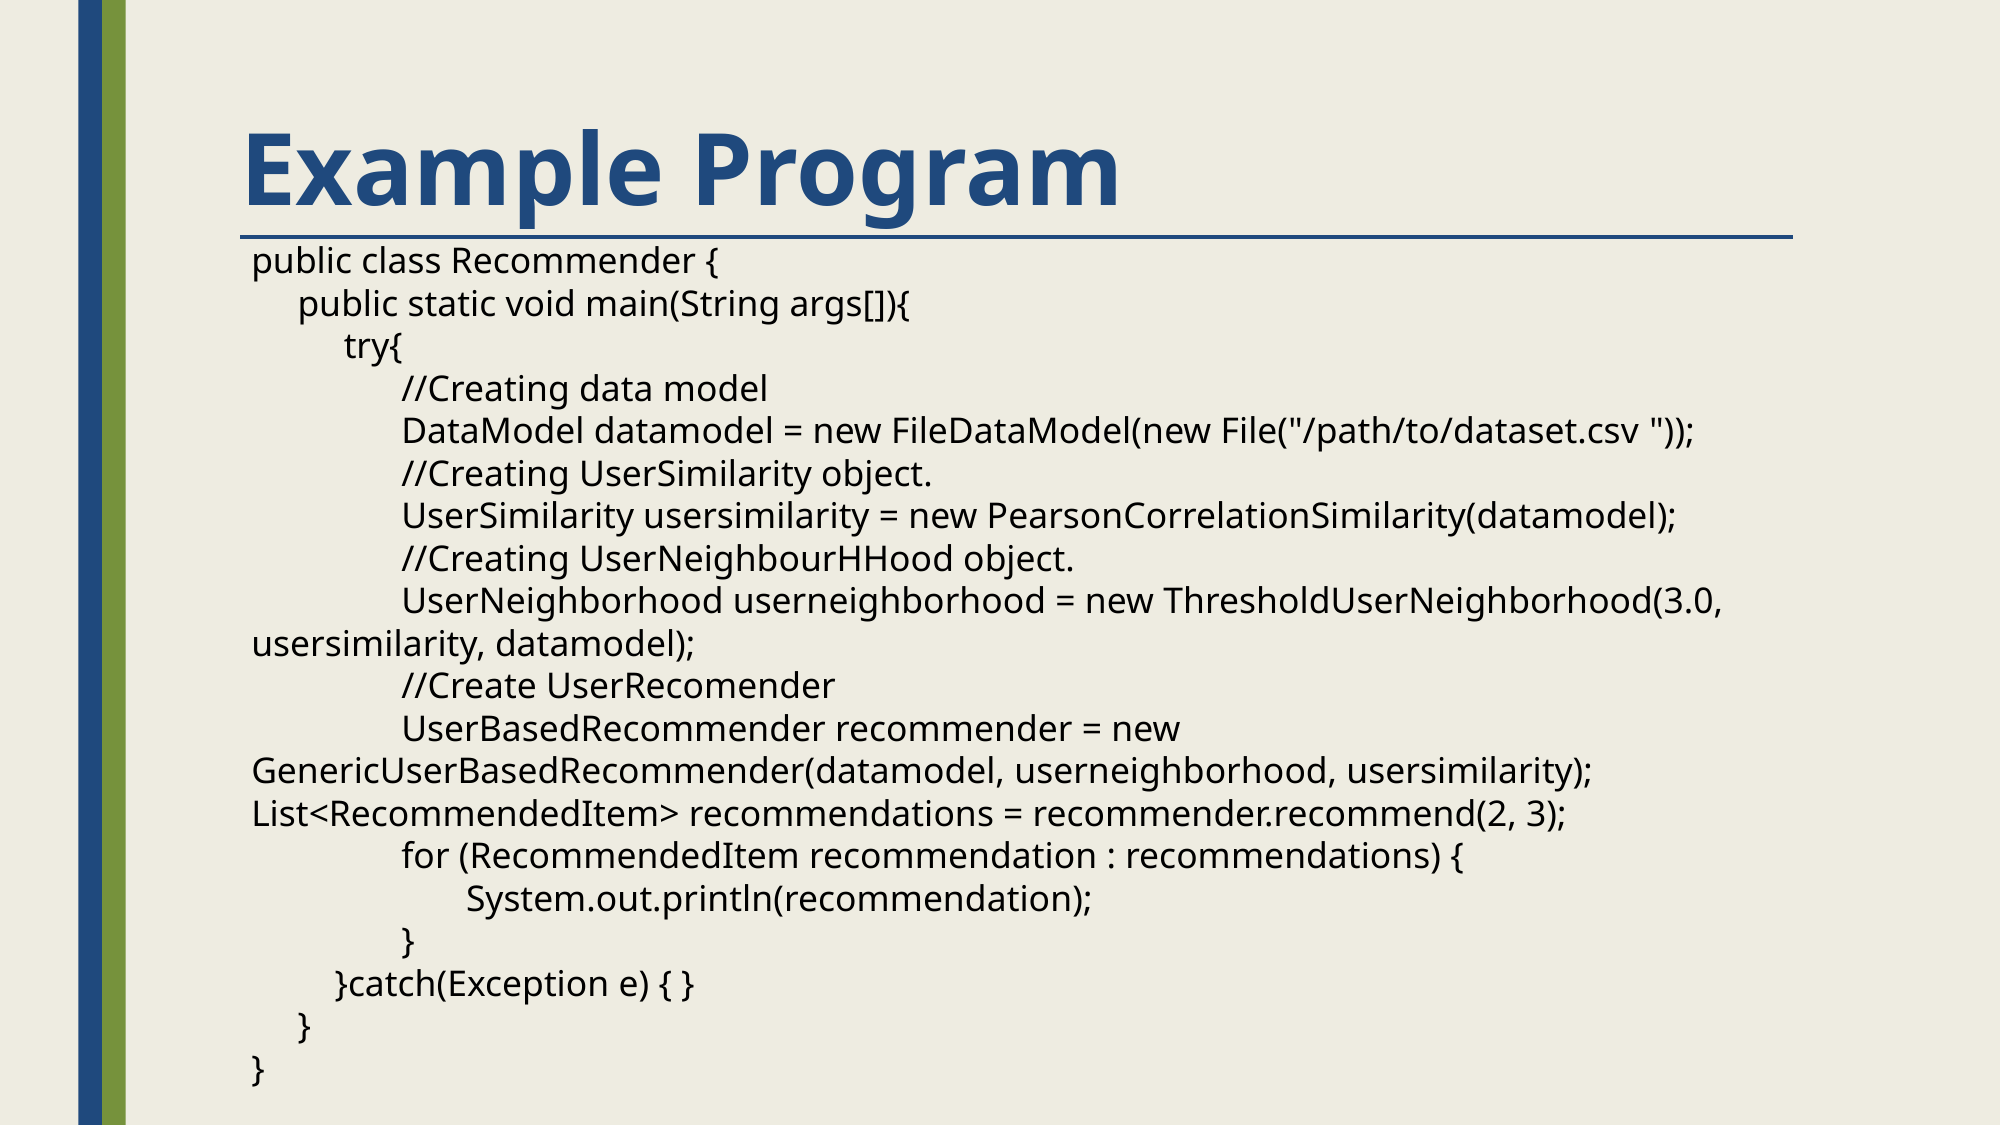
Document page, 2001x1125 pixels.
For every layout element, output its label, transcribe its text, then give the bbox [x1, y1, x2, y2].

text_box public class Recommender { public static void main(String args[]){ try{ //Creating data model DataModel datamodel = new FileDataModel(new File("/path/to/dataset.csv ")); //Creating UserSimilarity object. UserSimilarity usersimilarity = new PearsonCorrelationSimilarity(datamodel); //Creating UserNeighbourHHood object. UserNeighborhood userneighborhood = new ThresholdUserNeighborhood(3.0, usersimilarity, datamodel); //Create UserRecomender UserBasedRecommender recommender = new GenericUserBasedRecommender(datamodel, userneighborhood, usersimilarity); List<RecommendedItem> recommendations = recommender.recommend(2, 3); for (RecommendedItem recommendation : recommendations) { System.out.println(recommendation); } }catch(Exception e) { } } } [236, 230, 1877, 1096]
title Example Program [225, 112, 1800, 231]
